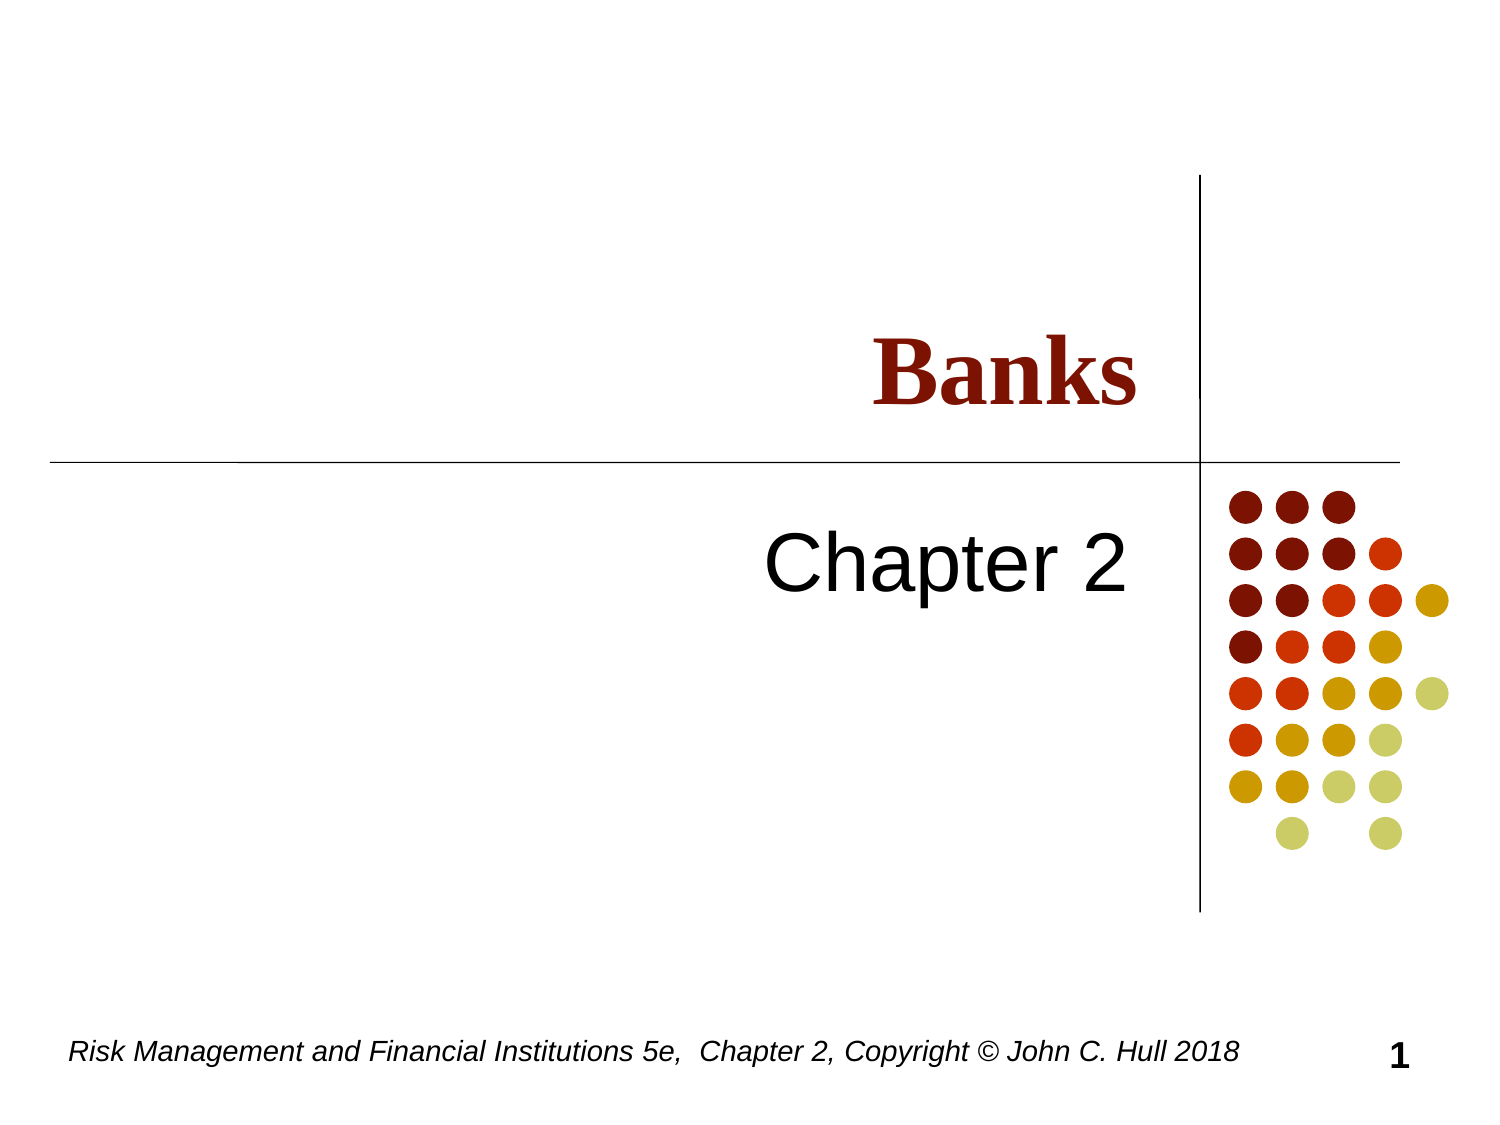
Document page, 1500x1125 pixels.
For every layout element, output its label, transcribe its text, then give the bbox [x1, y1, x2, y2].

footer Risk Management and Financial Institutions 5e, Chapter 2, Copyright © John C. Hull 2018 [52, 1024, 1074, 1101]
title Banks [41, 81, 1154, 432]
subtitle Chapter 2 [139, 500, 1165, 888]
slide_number 1 [1074, 1022, 1426, 1101]
